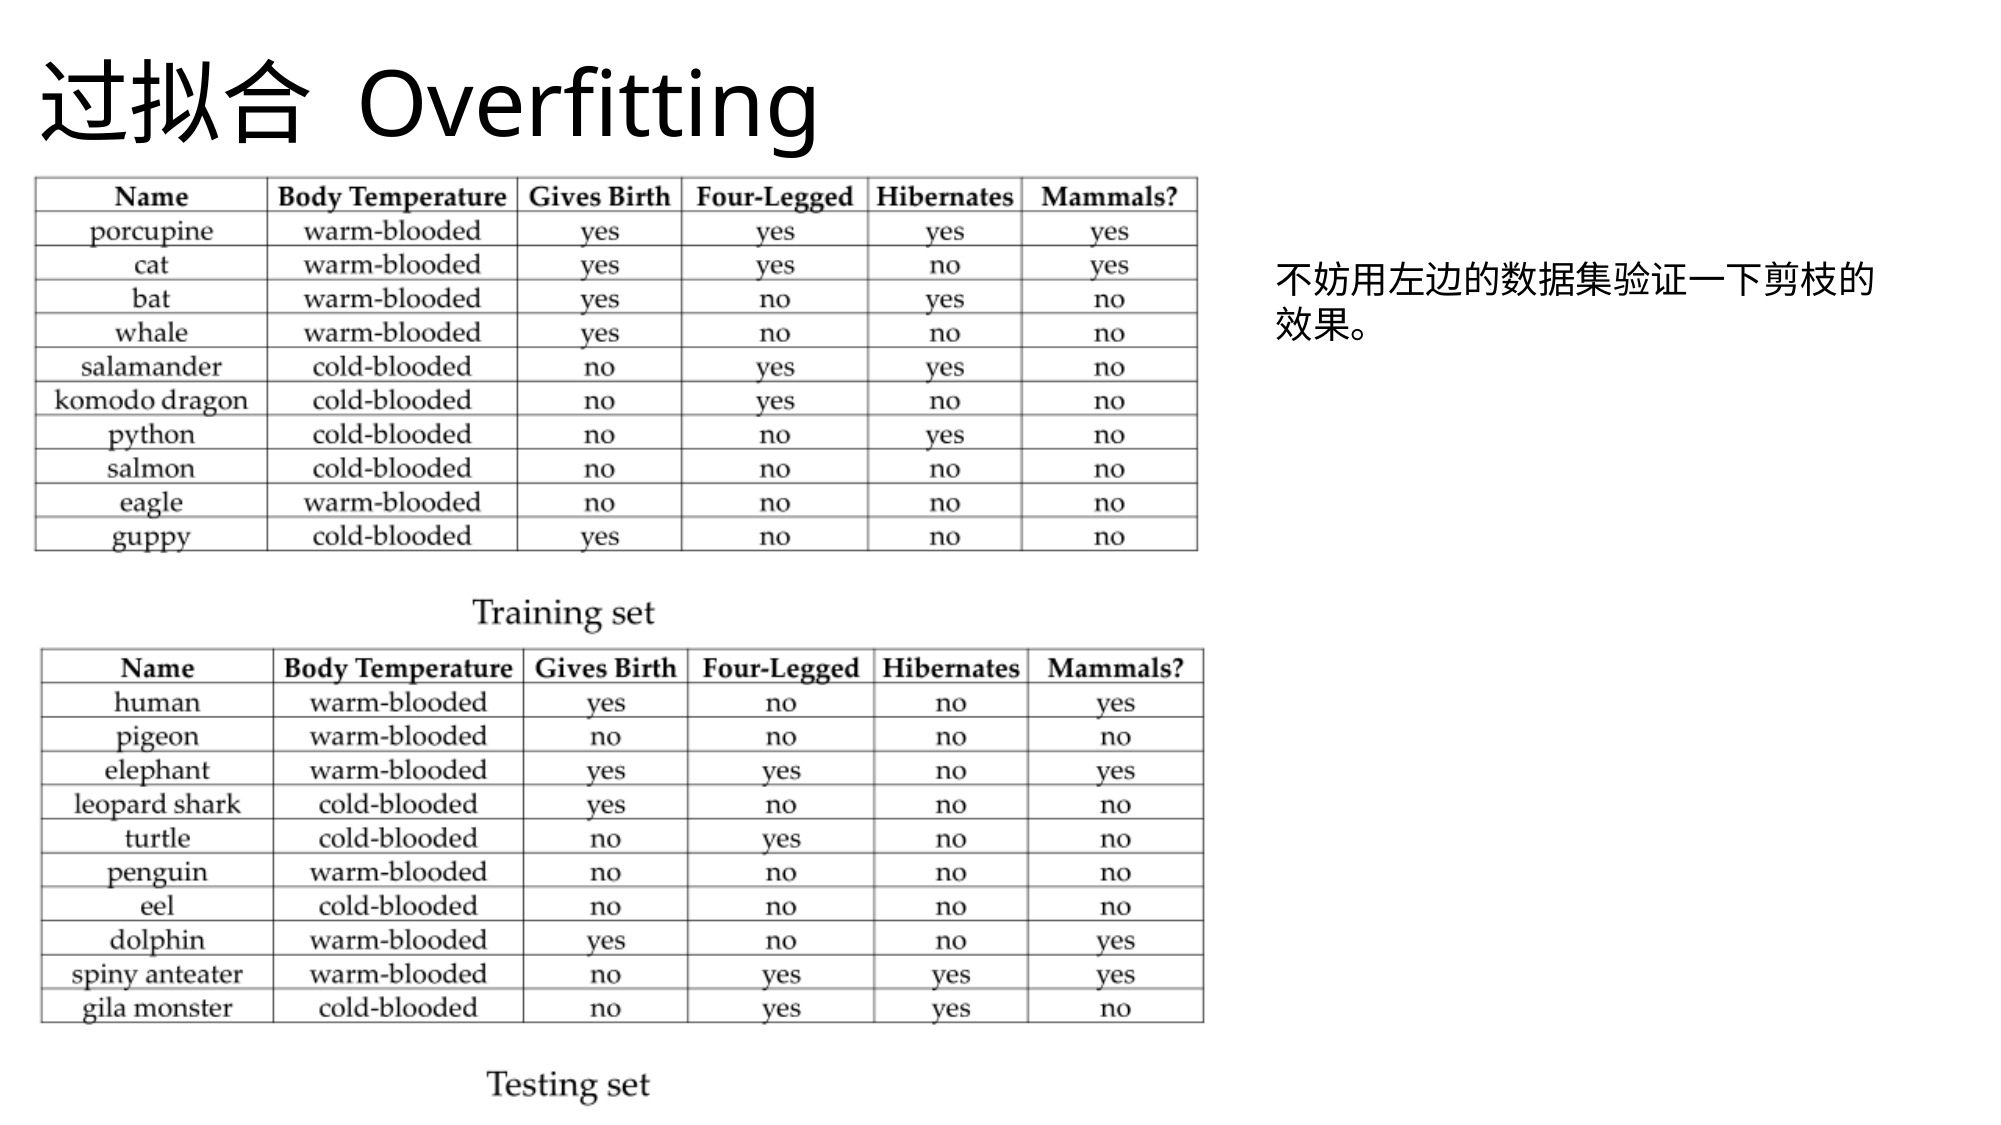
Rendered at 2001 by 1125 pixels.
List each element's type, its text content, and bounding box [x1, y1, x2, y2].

title 过拟合 Overfitting [23, 0, 1749, 216]
text_box 不妨用左边的数据集验证一下剪枝的效果。 [1260, 248, 1926, 354]
picture [23, 162, 1214, 1111]
